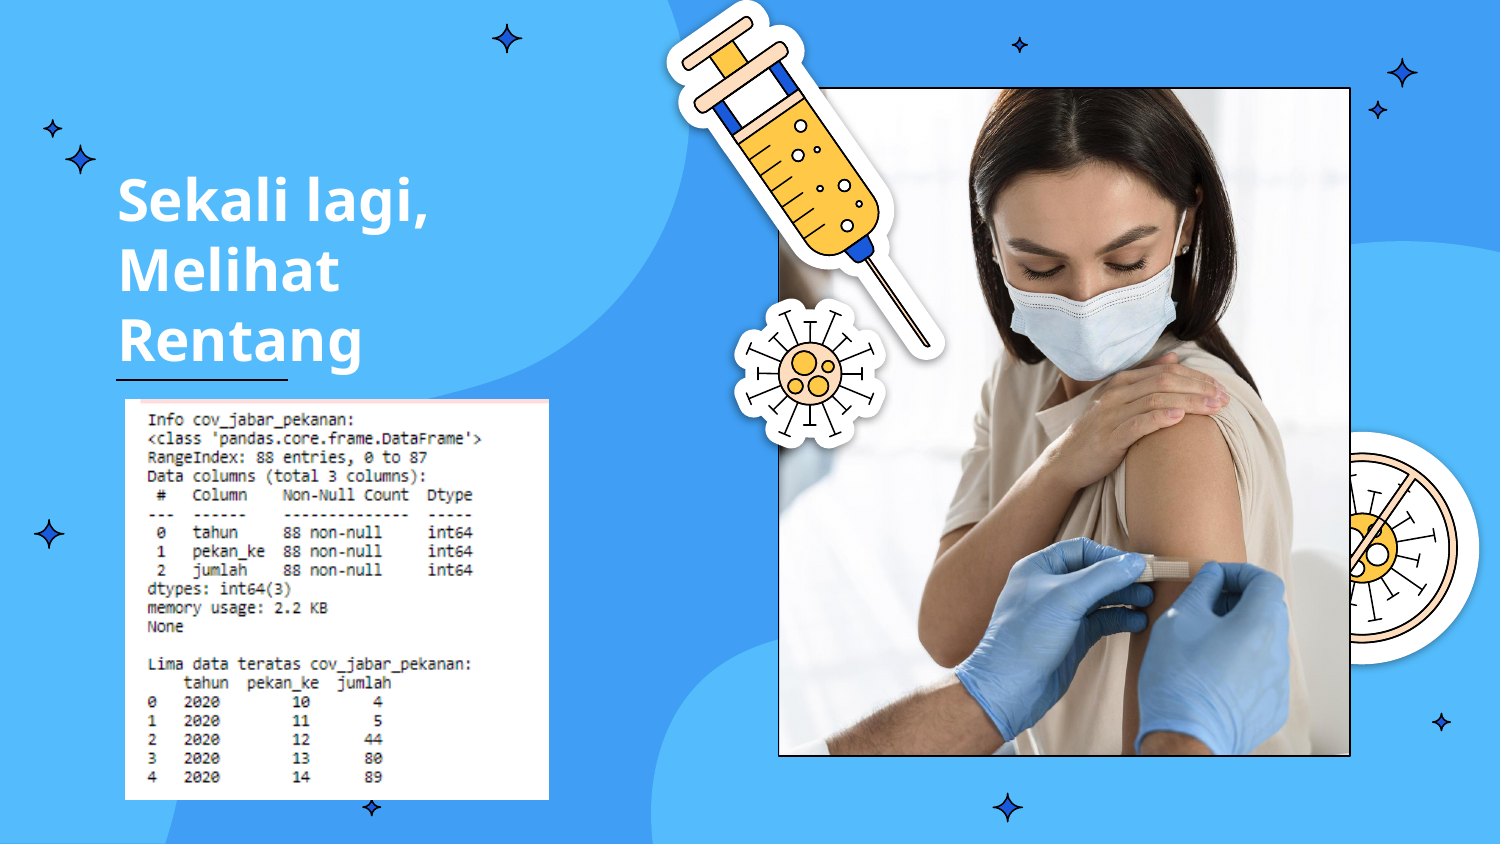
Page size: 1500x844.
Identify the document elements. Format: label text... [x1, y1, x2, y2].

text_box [665, 0, 946, 361]
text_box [1354, 431, 1489, 665]
text_box [734, 379, 741, 411]
picture [124, 399, 549, 800]
title Sekali lagi, Melihat Rentang [116, 230, 578, 306]
picture [778, 88, 1350, 756]
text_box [746, 369, 874, 437]
